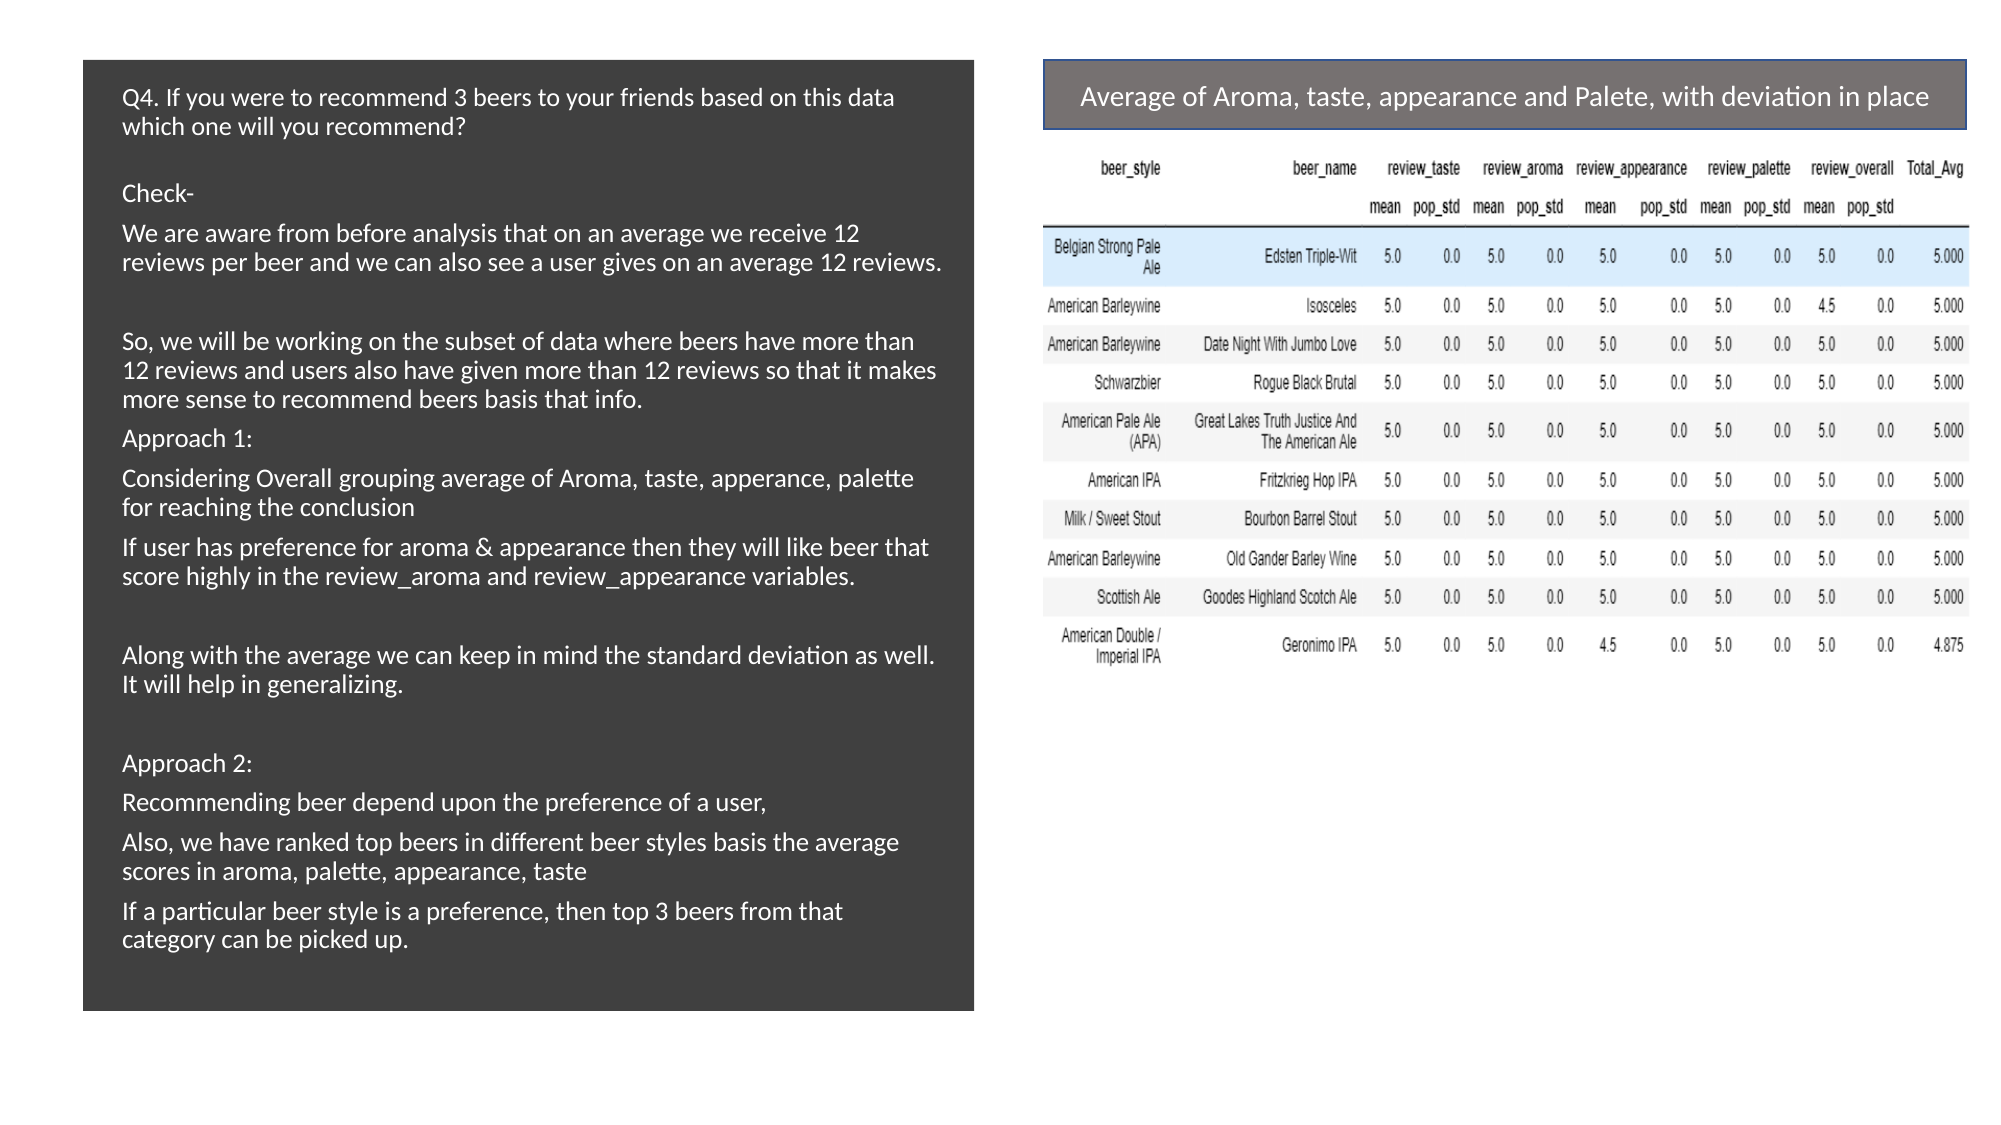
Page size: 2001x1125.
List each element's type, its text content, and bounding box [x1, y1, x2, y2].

text_box [82, 59, 975, 1012]
picture [1043, 143, 1985, 676]
text_box Average of Aroma, taste, appearance and Palete, with deviation in place [1043, 59, 1967, 130]
text_box Check- We are aware from before analysis that on an average we receive 12 reviews per beer and we can also see a user gives on an average 12 reviews. So, we will be working on the subset of data where beers have more than 12 reviews and users also have given more than 12 reviews so that it makes more sense to recommend beers basis that info. Approach 1: Considering Overall grouping average of Aroma, taste, apperance, palette for reaching the conclusion If user has preference for aroma & appearance then they will like beer that score highly in the review_aroma and review_appearance variables. Along with the average we can keep in mind the standard deviation as well. It will help in generalizing. Approach 2: Recommending beer depend upon the preference of a user, Also, we have ranked top beers in different beer styles basis the average scores in aroma, palette, appearance, taste If a particular beer style is a preference, then top 3 beers from that category can be picked up. [107, 172, 959, 978]
title Q4. If you were to recommend 3 beers to your friends based on this data which one will you recommend? [107, 76, 959, 172]
